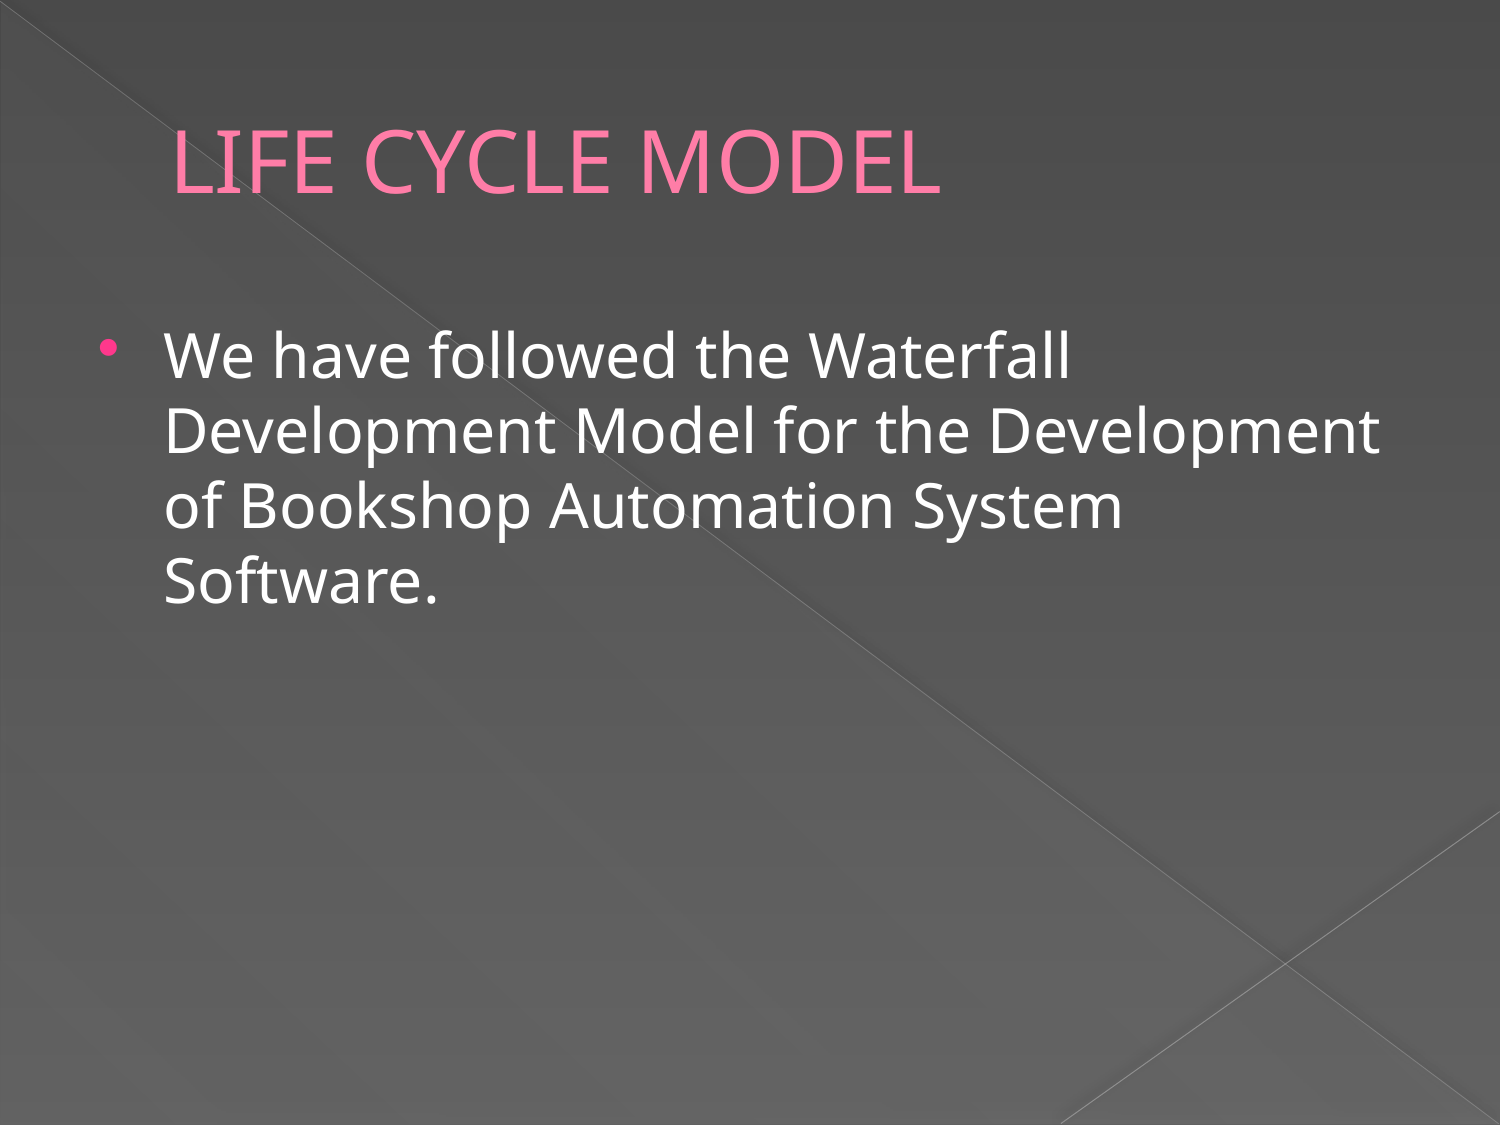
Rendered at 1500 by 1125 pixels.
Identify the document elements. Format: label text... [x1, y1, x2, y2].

list We have followed the Waterfall Development Model for the Development of Bookshop Automation System Software. [75, 308, 1425, 1059]
title LIFE CYCLE MODEL [75, 43, 1425, 274]
